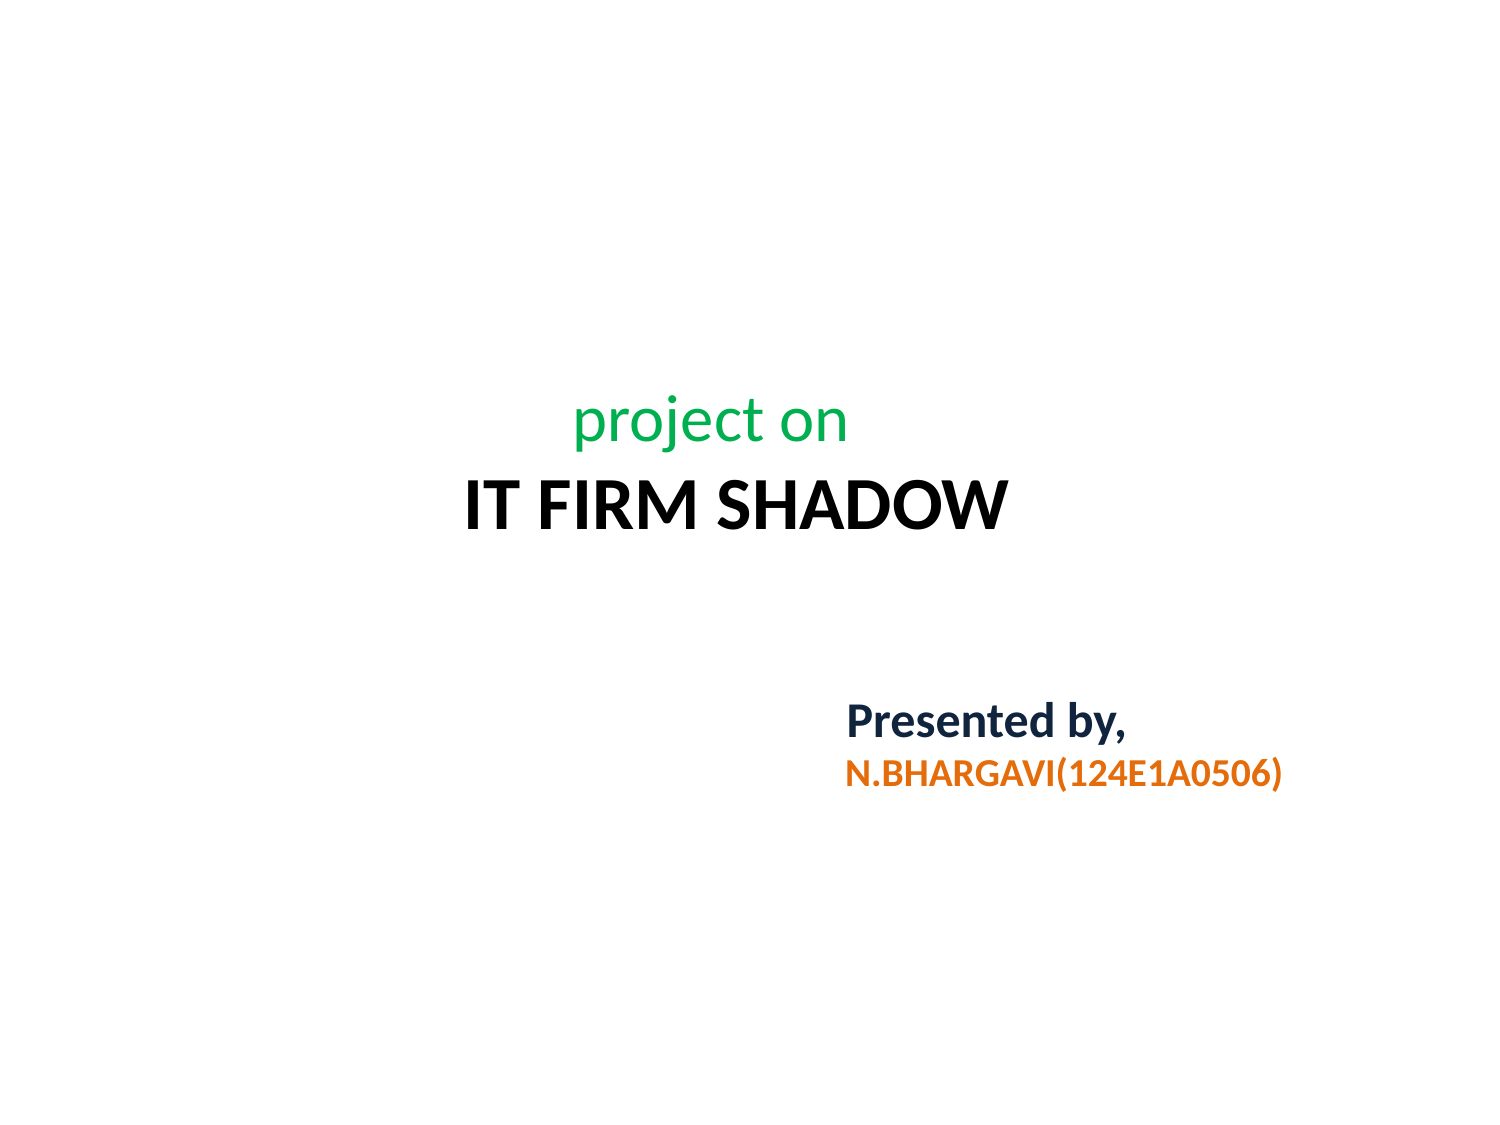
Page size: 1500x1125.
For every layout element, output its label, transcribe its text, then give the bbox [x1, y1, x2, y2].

title project on IT FIRM SHADOW [171, 267, 1117, 609]
subtitle Presented by, N.BHARGAVI(124E1A0506) [64, 609, 1471, 1071]
